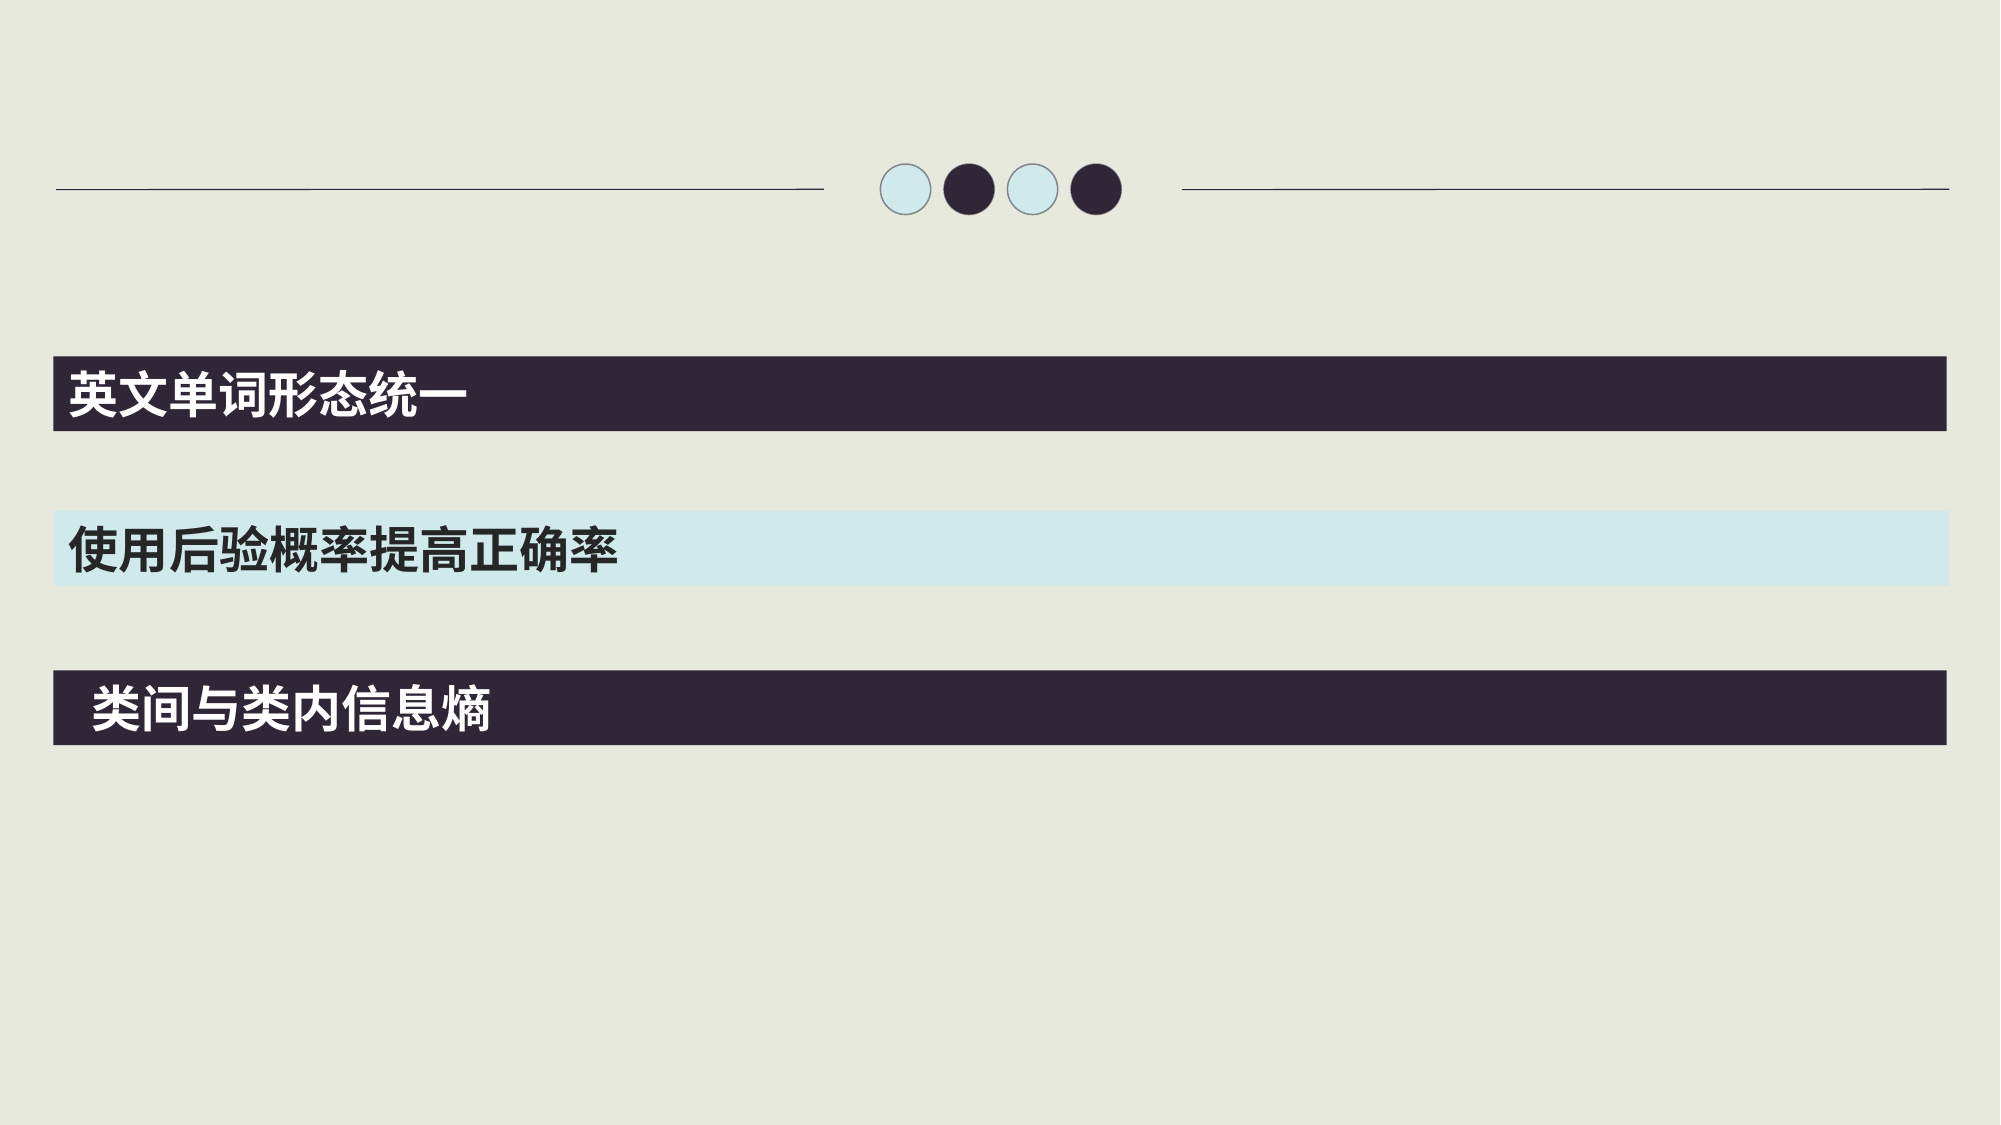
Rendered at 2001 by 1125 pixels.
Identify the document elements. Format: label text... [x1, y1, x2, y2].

text_box 类间与类内信息熵 [53, 670, 1947, 746]
text_box 使用后验概率提高正确率 [54, 510, 1950, 586]
text_box 英文单词形态统一 [53, 356, 1947, 432]
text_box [880, 163, 1122, 215]
